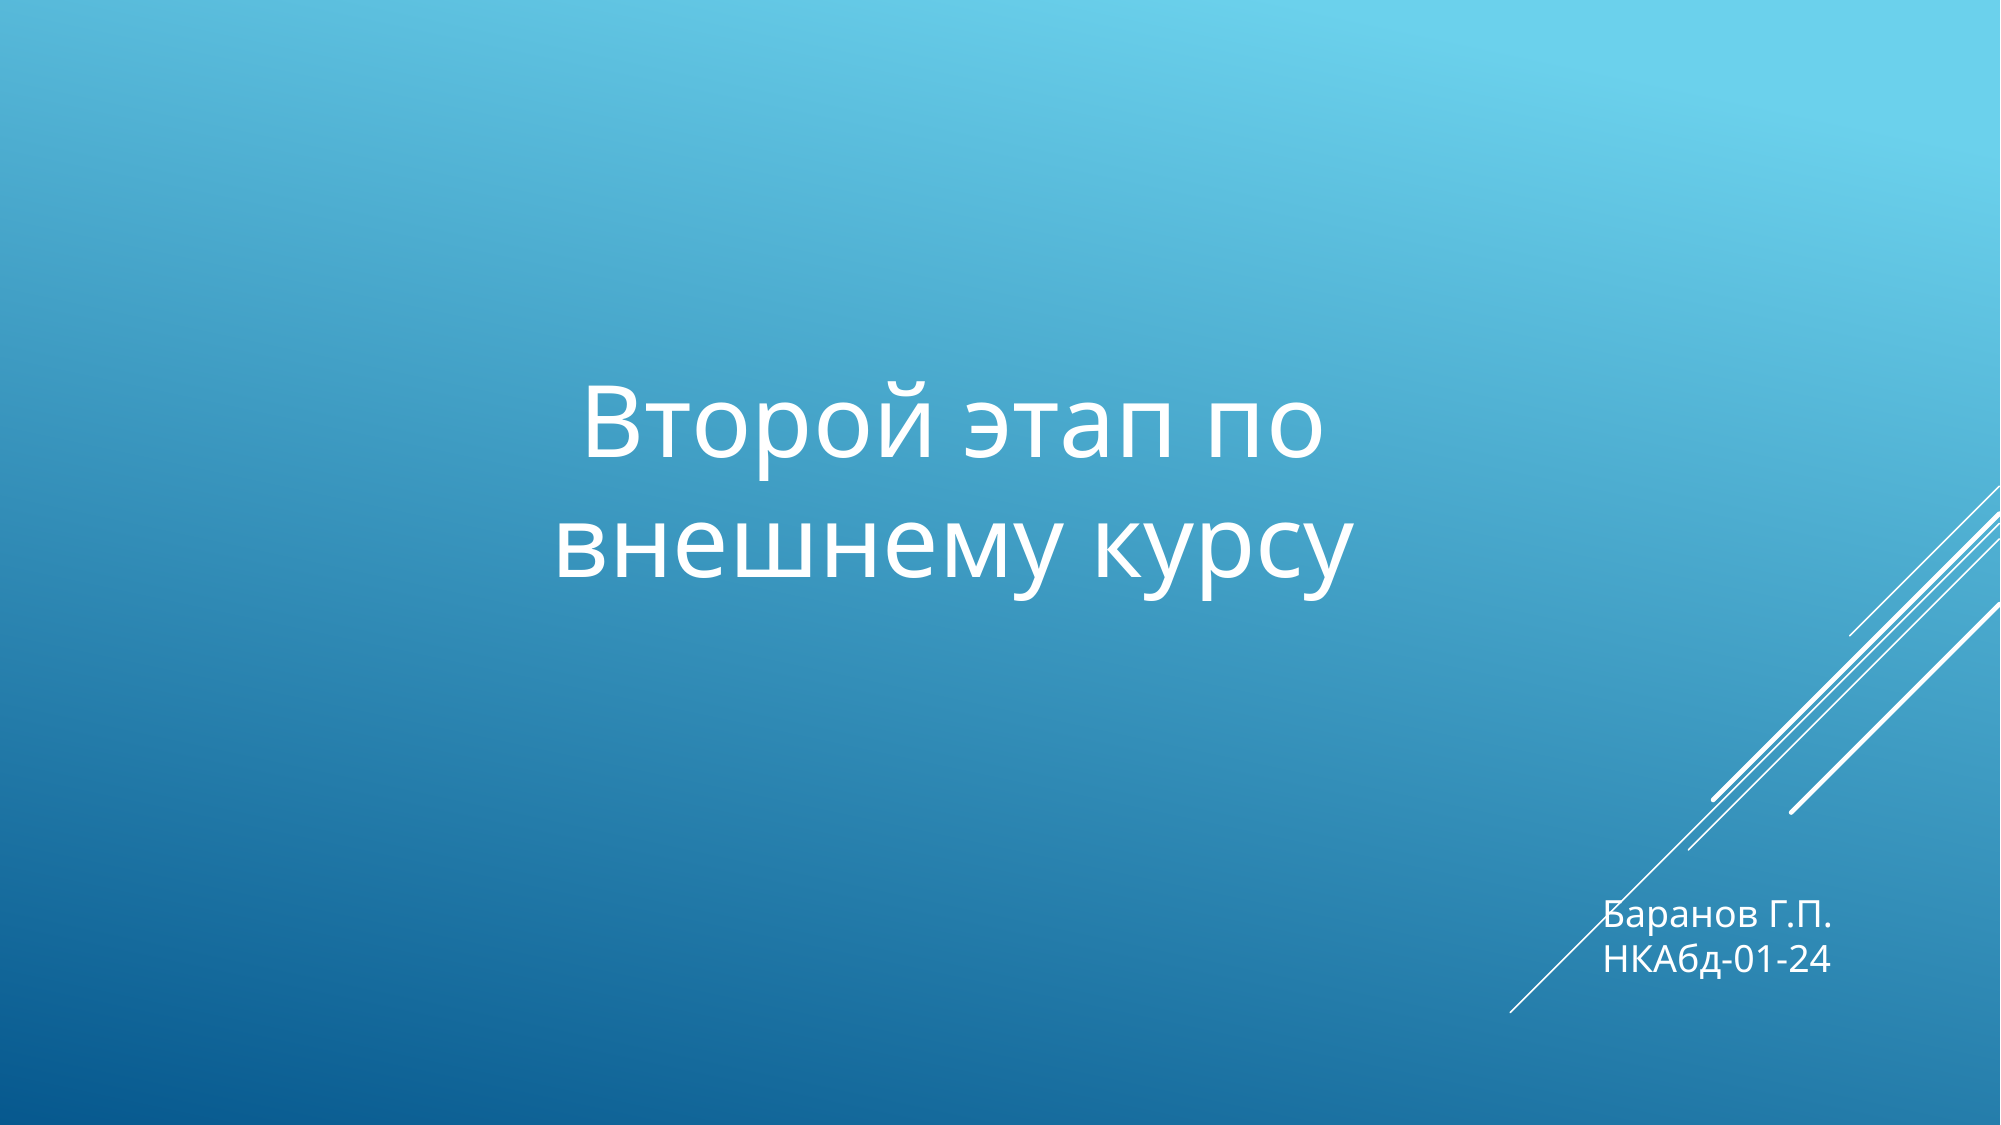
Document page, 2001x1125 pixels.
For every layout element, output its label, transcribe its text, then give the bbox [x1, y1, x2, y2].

text_box Второй этап по внешнему курсу [404, 350, 1503, 606]
text_box Баранов Г.П. НКАбд-01-24 [1587, 882, 2000, 988]
